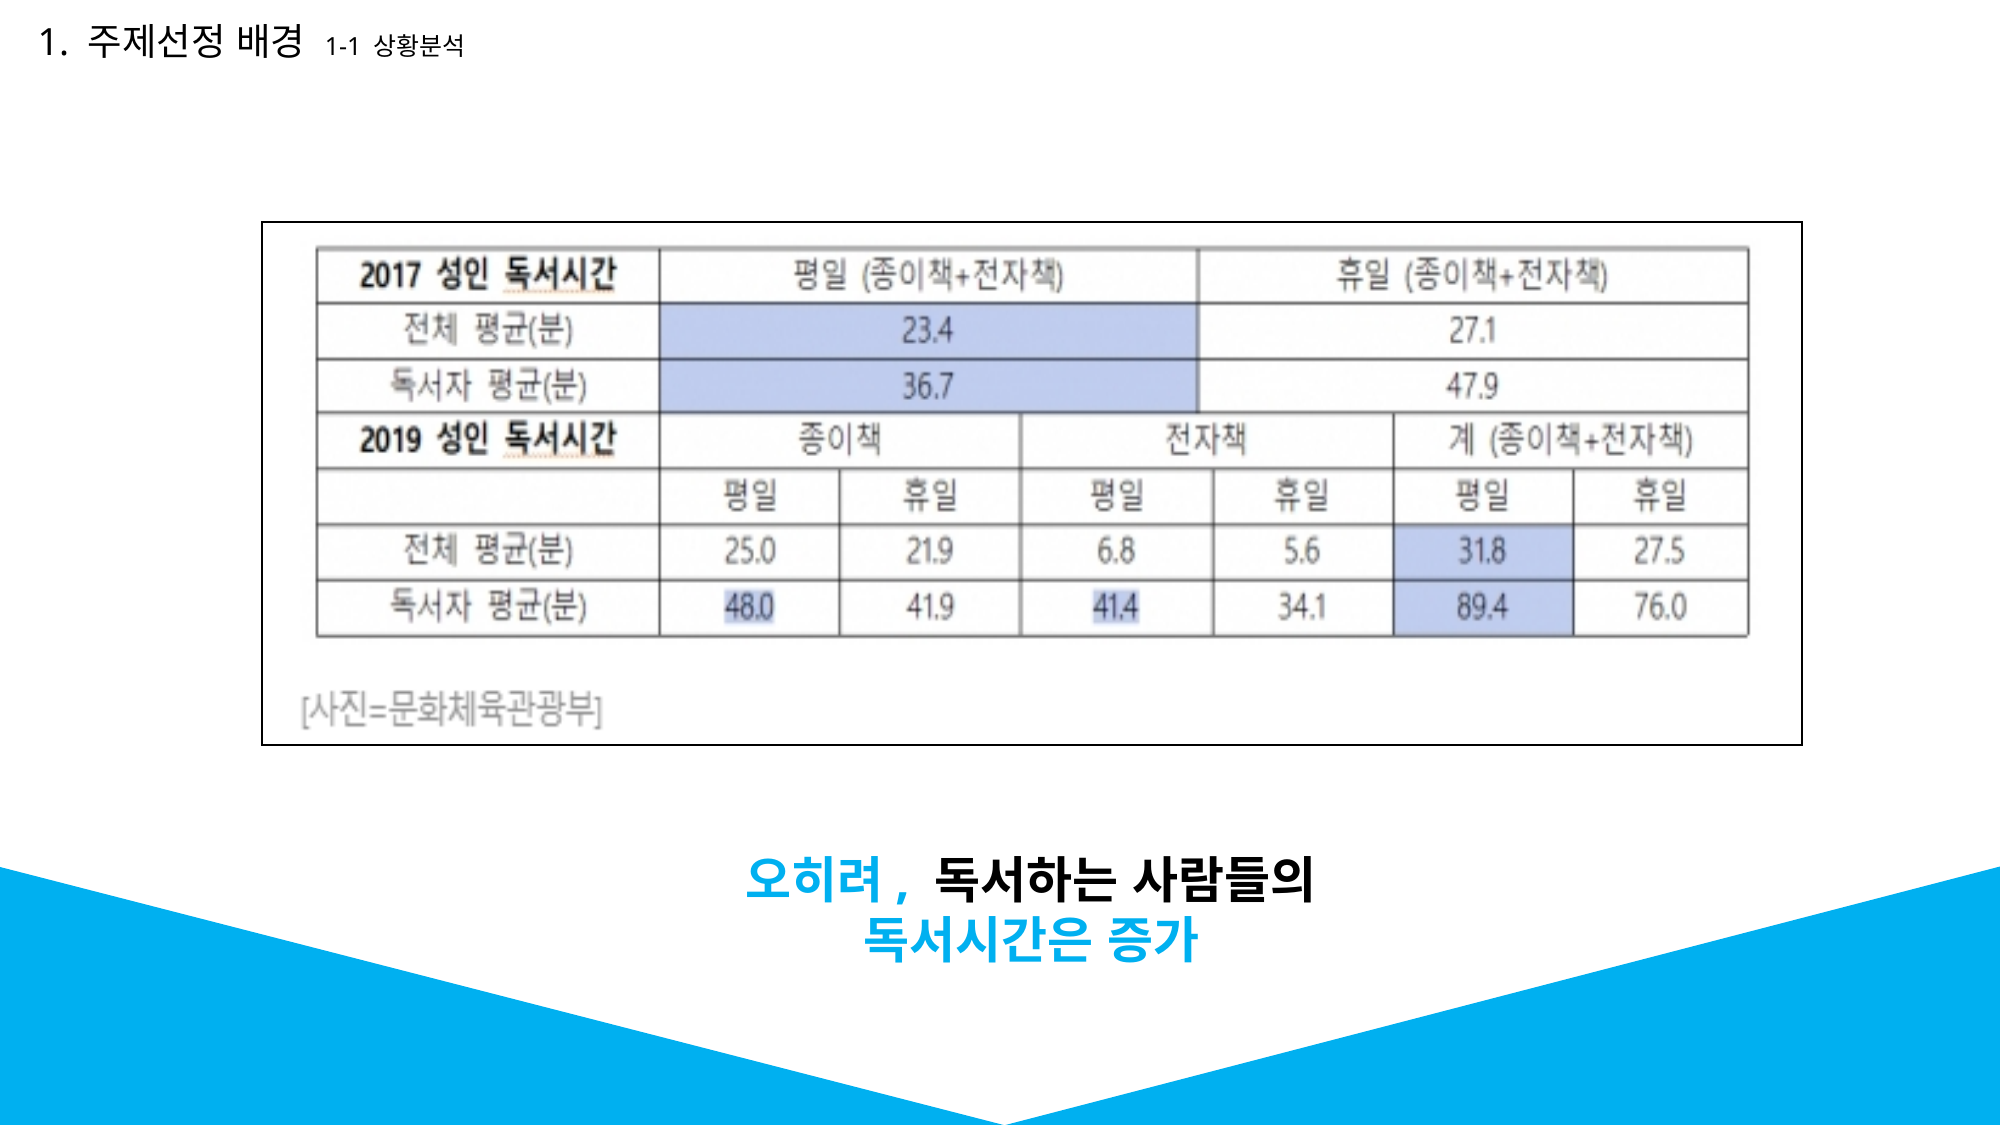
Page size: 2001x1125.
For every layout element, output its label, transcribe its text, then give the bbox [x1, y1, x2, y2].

text_box 오히려, 독서하는 사람들의 독서시간은 증가 [348, 841, 1714, 976]
text_box [1005, 865, 2000, 1125]
text_box 1. 주제선정 배경 1-1 상황분석 [22, 10, 747, 71]
text_box [0, 865, 1006, 1125]
picture [263, 226, 1799, 745]
text_box [261, 221, 1803, 746]
